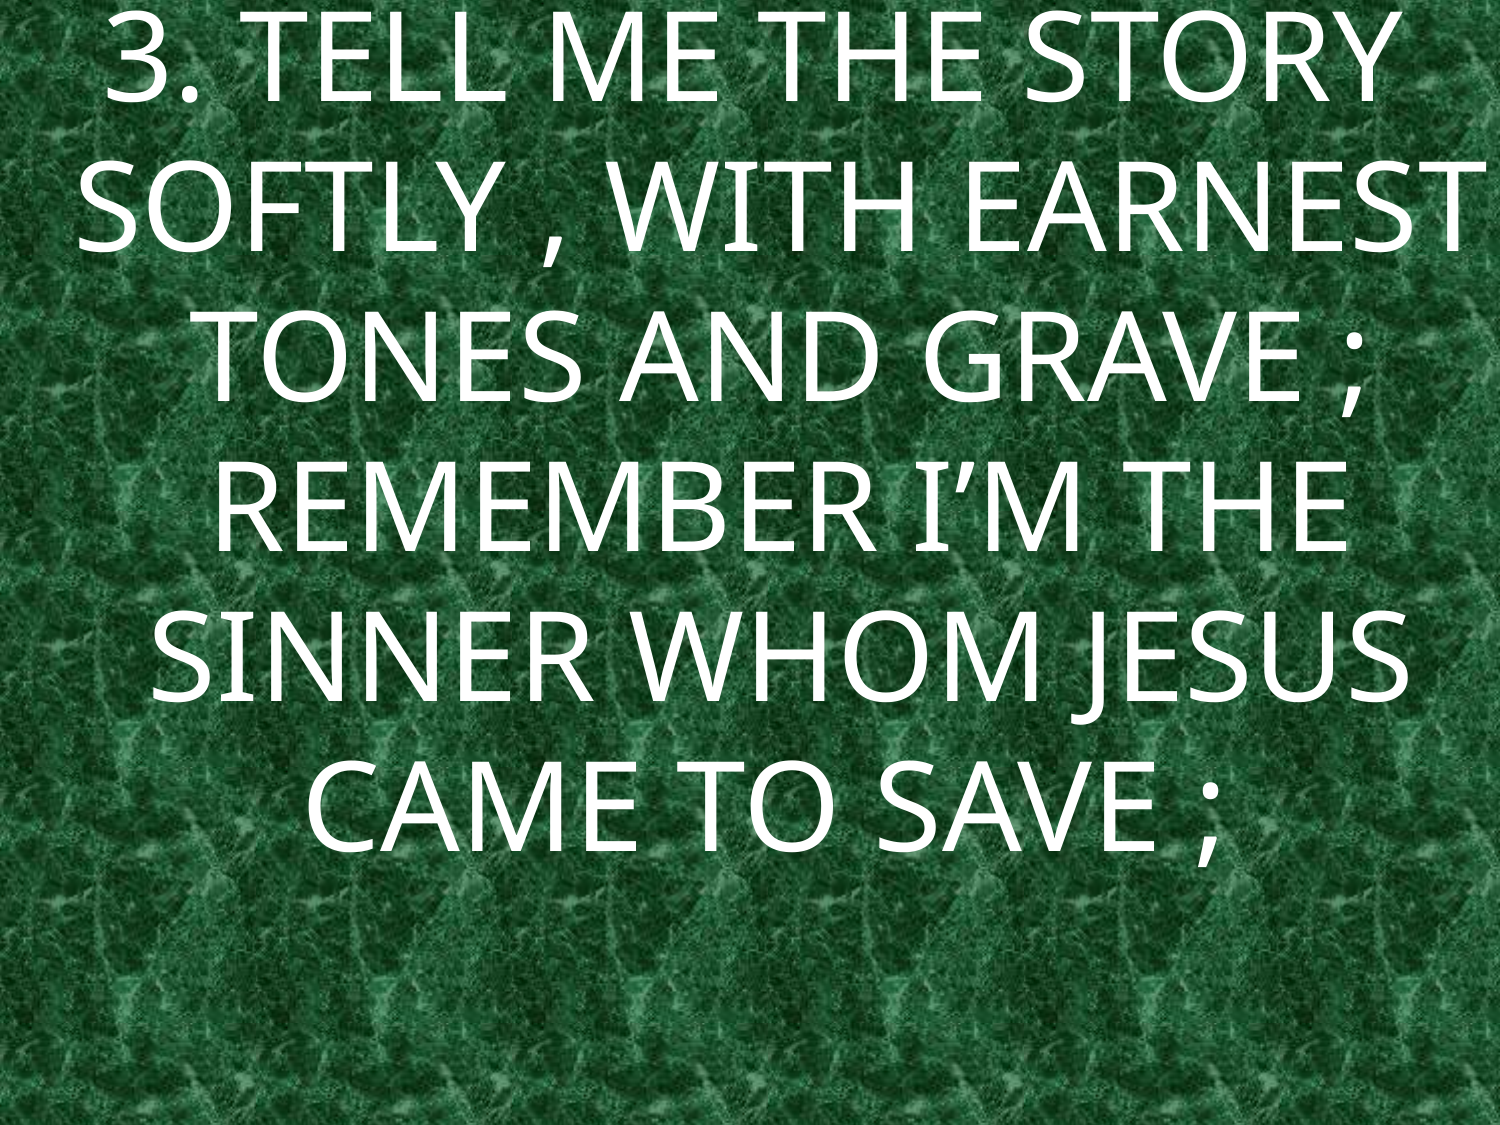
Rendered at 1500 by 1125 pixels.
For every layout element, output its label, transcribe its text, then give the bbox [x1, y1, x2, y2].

list 3. TELL ME THE STORY SOFTLY , WITH EARNEST TONES AND GRAVE ; REMEMBER I’M THE SINNER WHOM JESUS CAME TO SAVE ; [0, 0, 1500, 1125]
